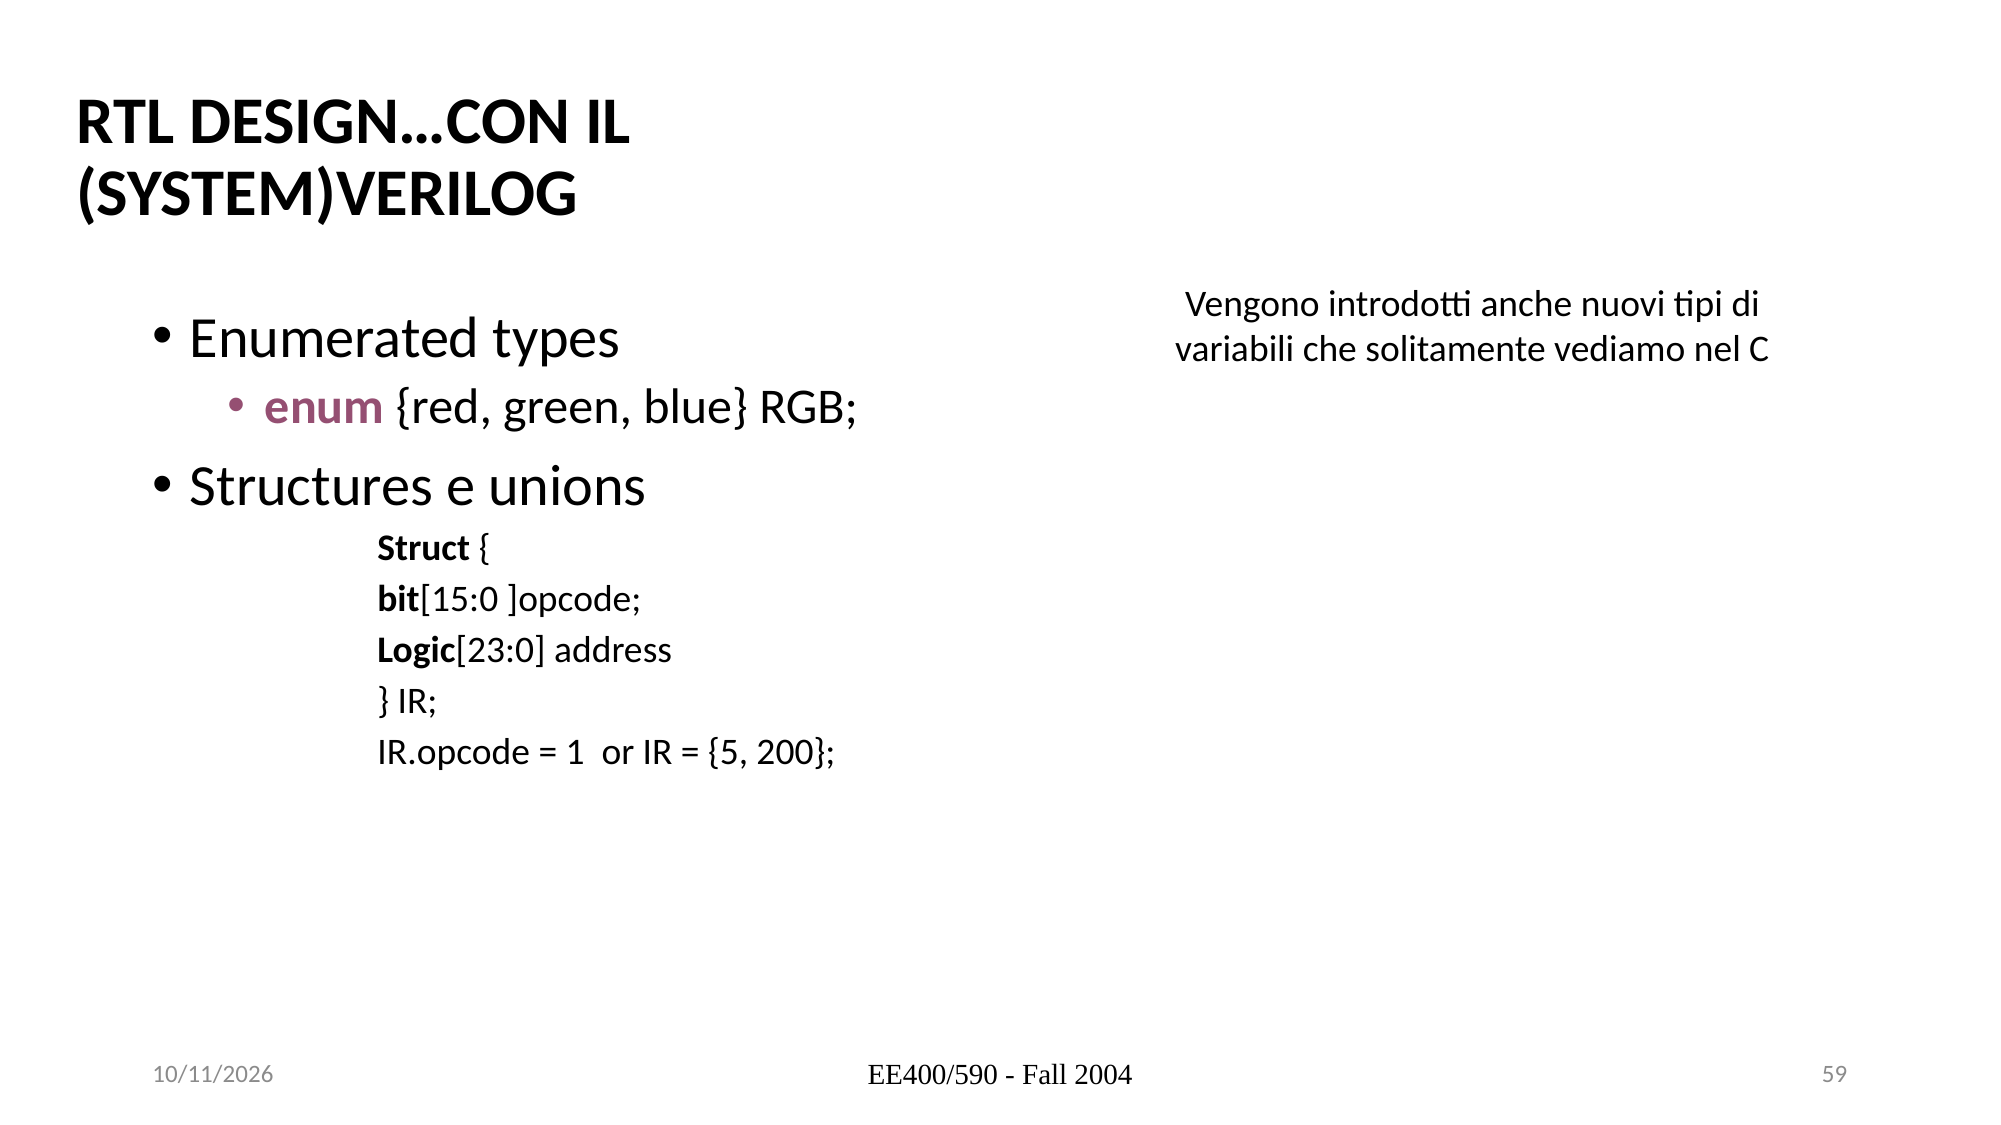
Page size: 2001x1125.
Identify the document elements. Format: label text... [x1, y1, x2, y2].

list Enumerated types enum {red, green, blue} RGB; Structures e unions Struct { bit[15:0 ]opcode; Logic[23:0] address } IR; IR.opcode = 1 or IR = {5, 200}; [137, 299, 1863, 1014]
text_box Vengono introdotti anche nuovi tipi di variabili che solitamente vediamo nel C [1142, 271, 1803, 377]
slide_number 59 [1412, 1042, 1863, 1103]
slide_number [137, 1042, 588, 1103]
text_box RTL design…con il (System)Verilog [61, 78, 1147, 175]
footer EE400/590 - Fall 2004 [662, 1042, 1338, 1103]
